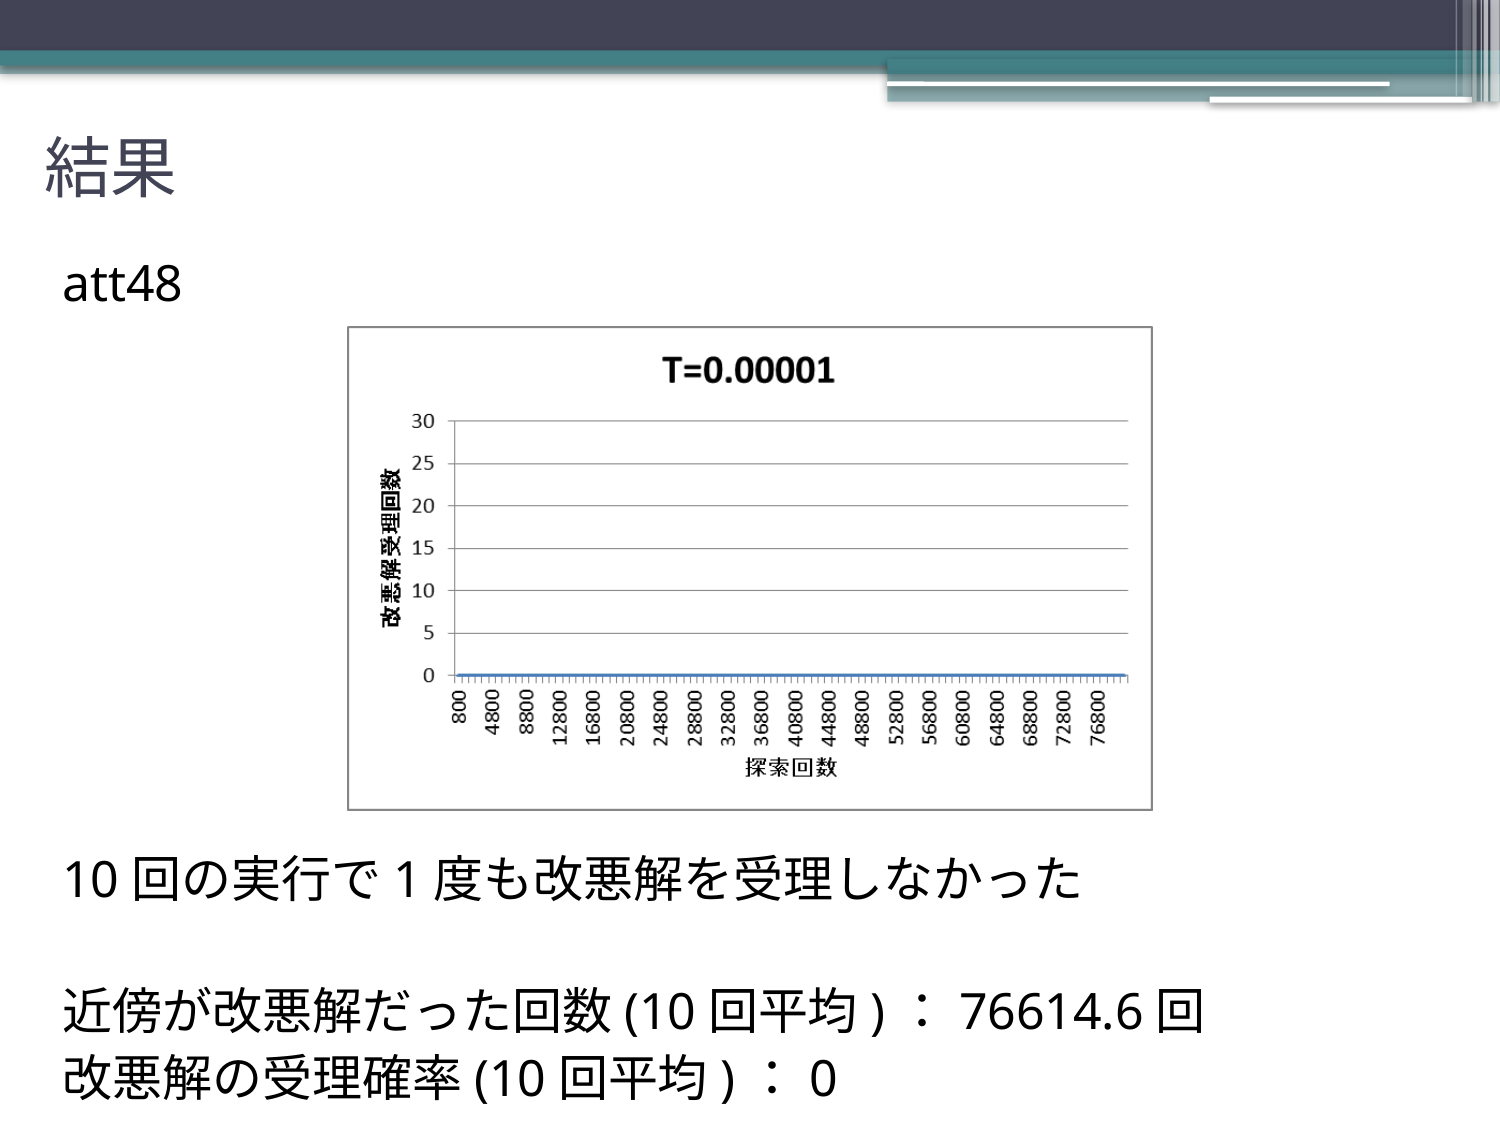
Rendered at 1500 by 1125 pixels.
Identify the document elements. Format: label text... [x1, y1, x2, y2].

list att48 10回の実行で1度も改悪解を受理しなかった 近傍が改悪解だった回数(10回平均)：76614.6回 改悪解の受理確率(10回平均)：0 [29, 243, 1471, 1125]
picture [346, 325, 1153, 811]
title 結果 [29, 78, 1380, 243]
